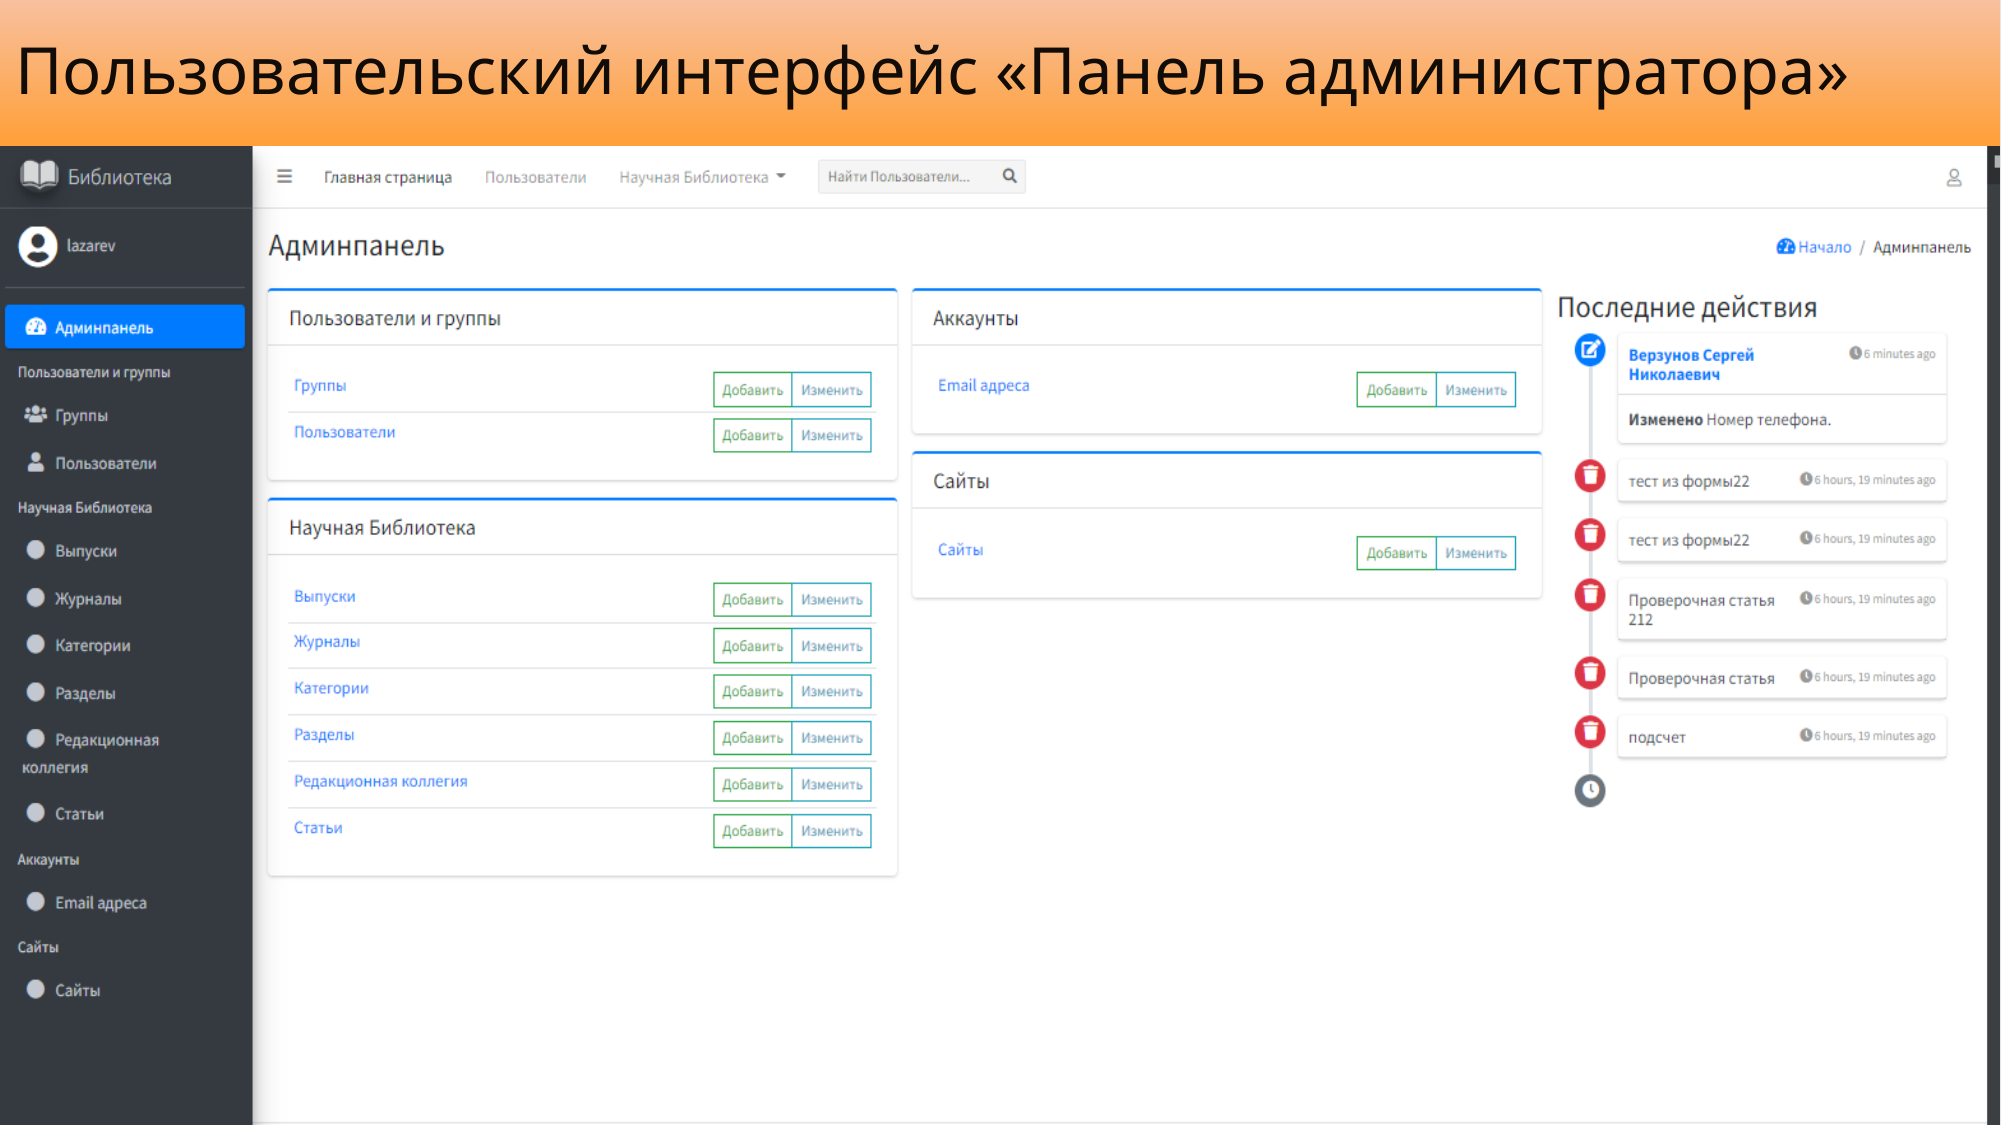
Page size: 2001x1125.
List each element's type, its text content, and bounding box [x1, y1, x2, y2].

picture [0, 146, 2000, 1125]
text_box Пользовательский интерфейс «Панель администратора» [0, 0, 2000, 144]
